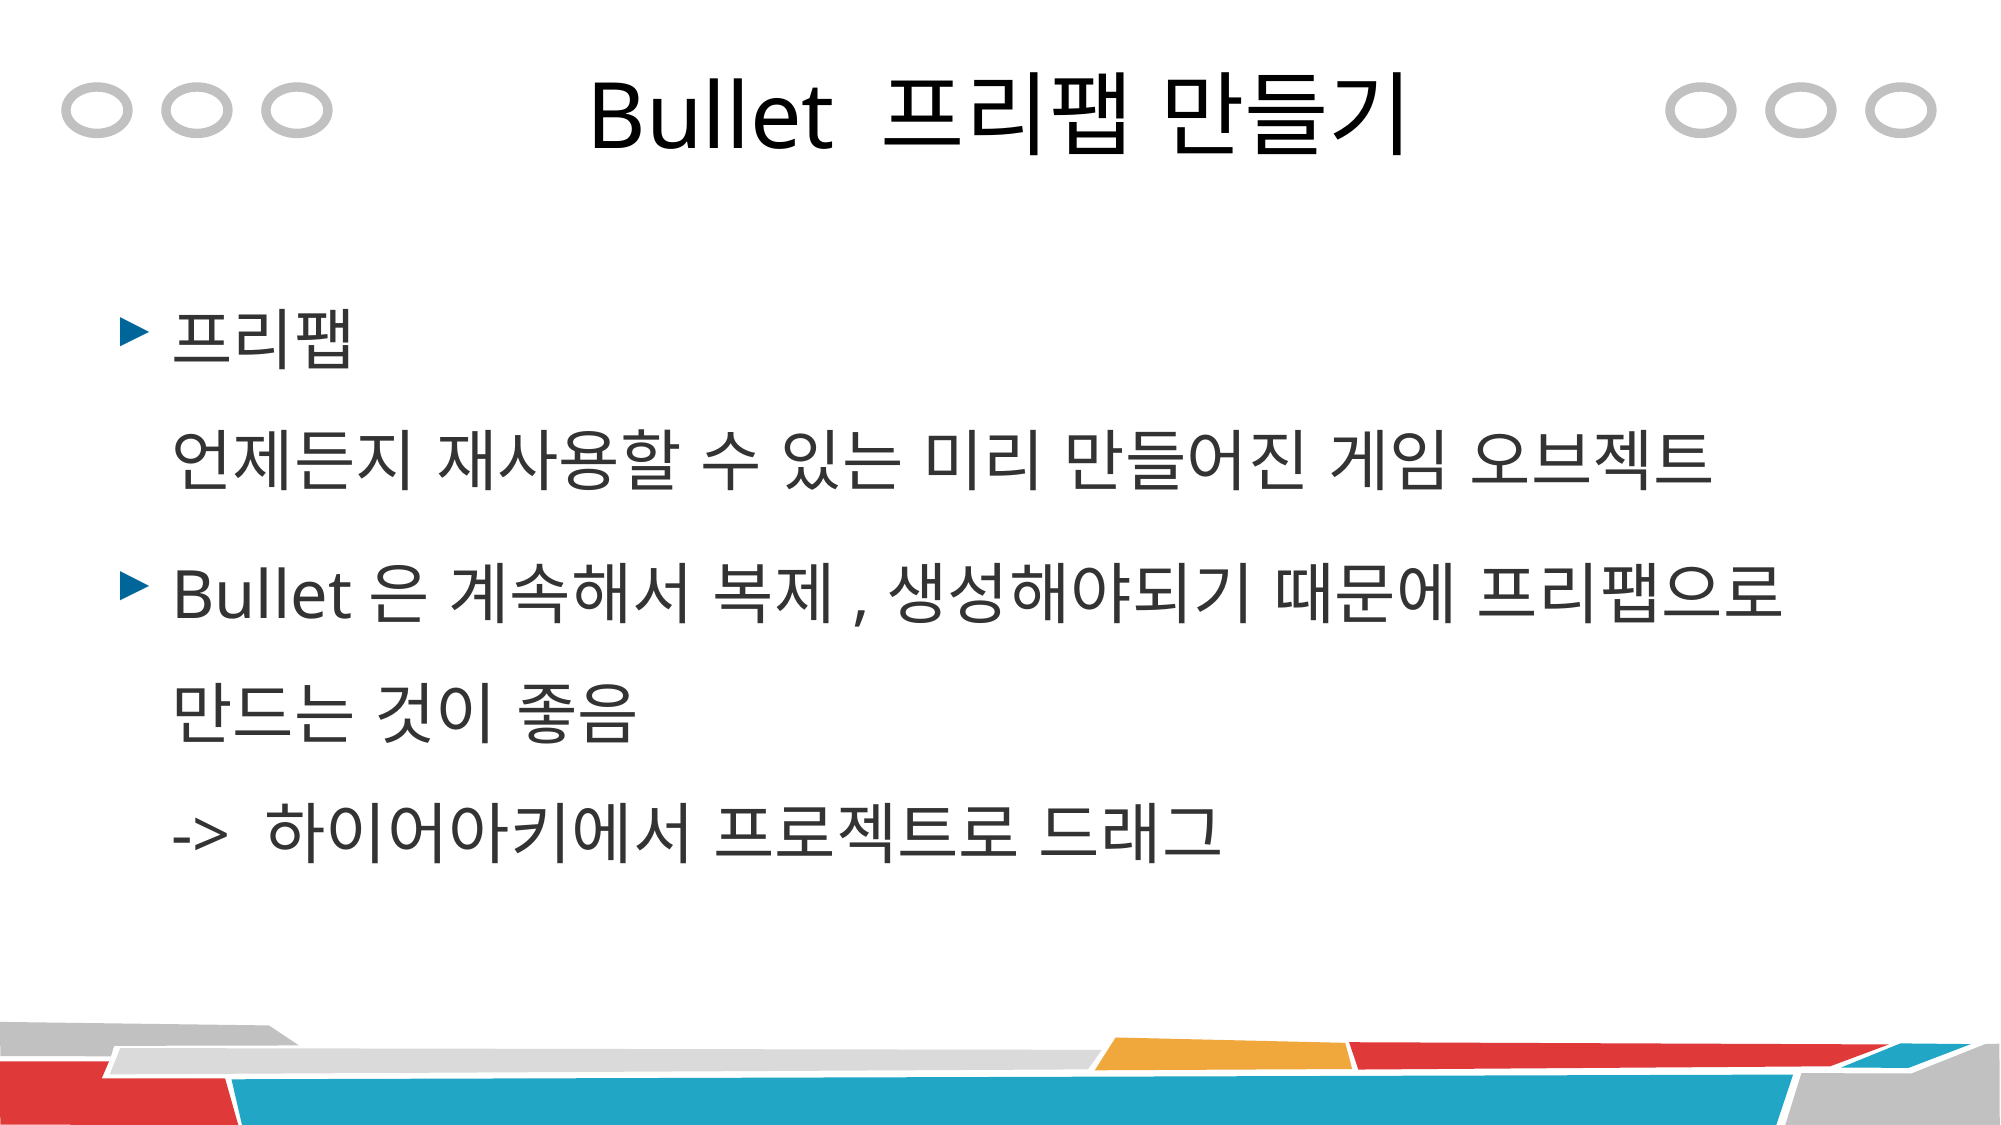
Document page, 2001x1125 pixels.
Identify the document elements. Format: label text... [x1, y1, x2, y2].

list 프리팹 언제든지 재사용할 수 있는 미리 만들어진 게임 오브젝트 Bullet은 계속해서 복제,생성해야되기 때문에 프리팹으로 만드는 것이 좋음 -> 하이어아키에서 프로젝트로 드래그 [99, 250, 1900, 1005]
title Bullet 프리팹 만들기 [350, 18, 1650, 206]
